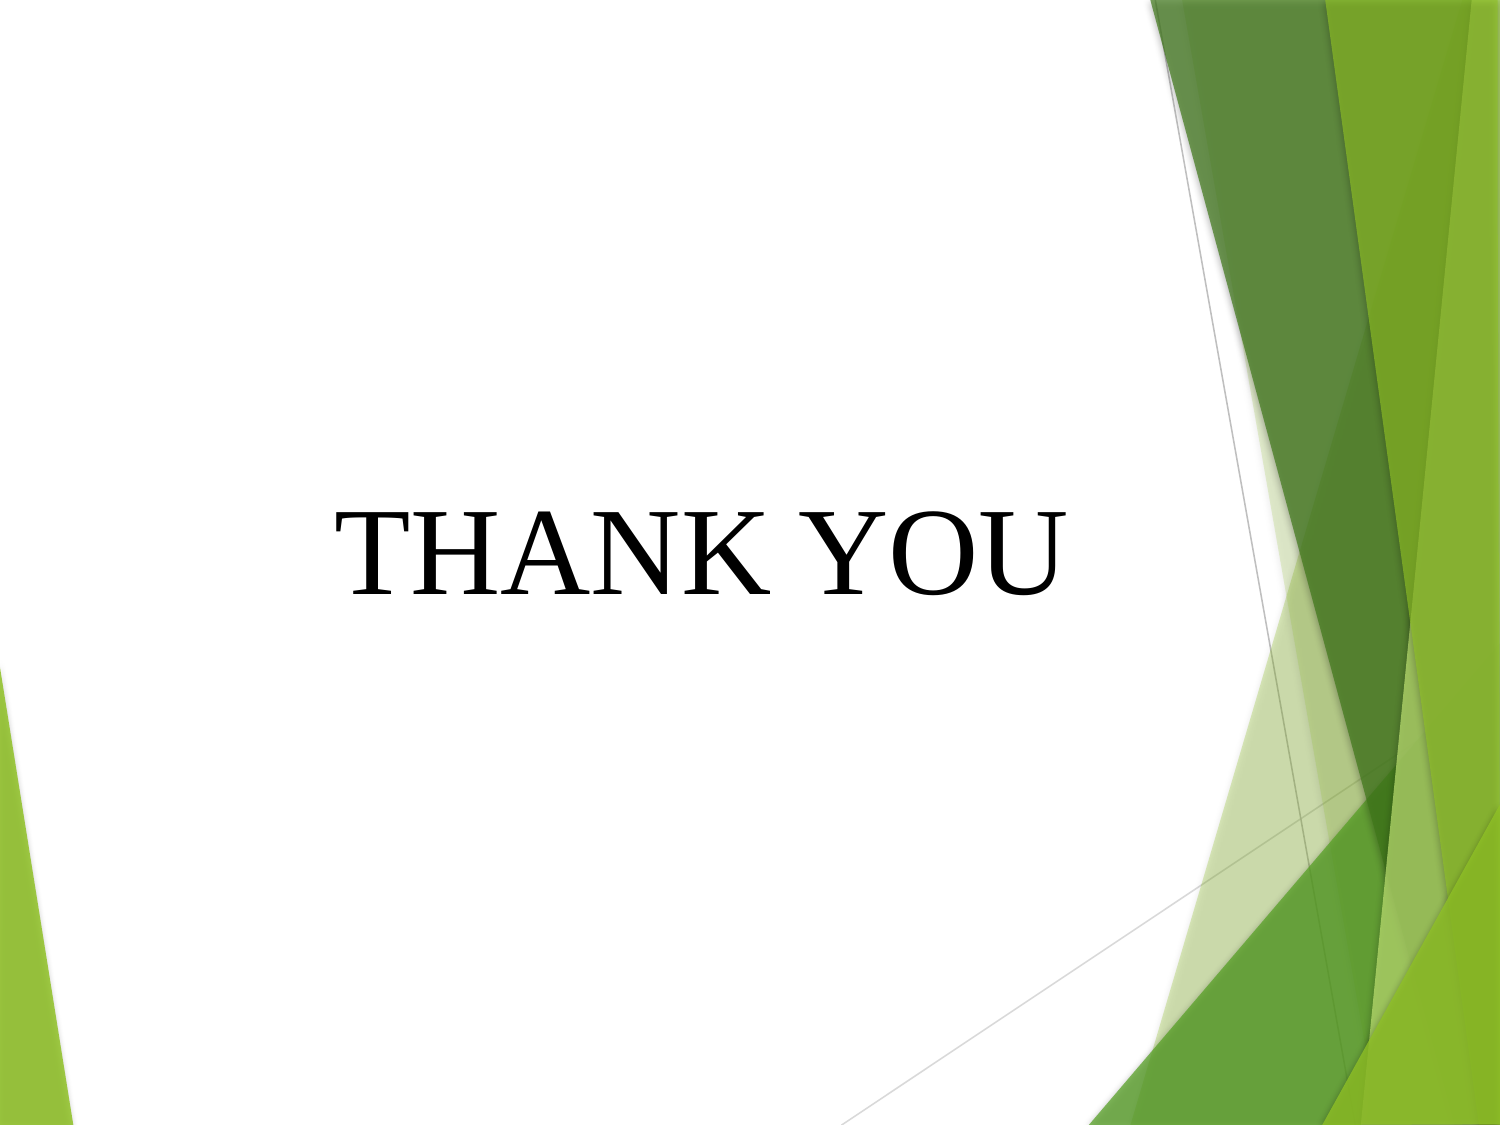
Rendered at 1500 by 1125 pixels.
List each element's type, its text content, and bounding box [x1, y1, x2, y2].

text_box THANK YOU [235, 462, 1168, 627]
